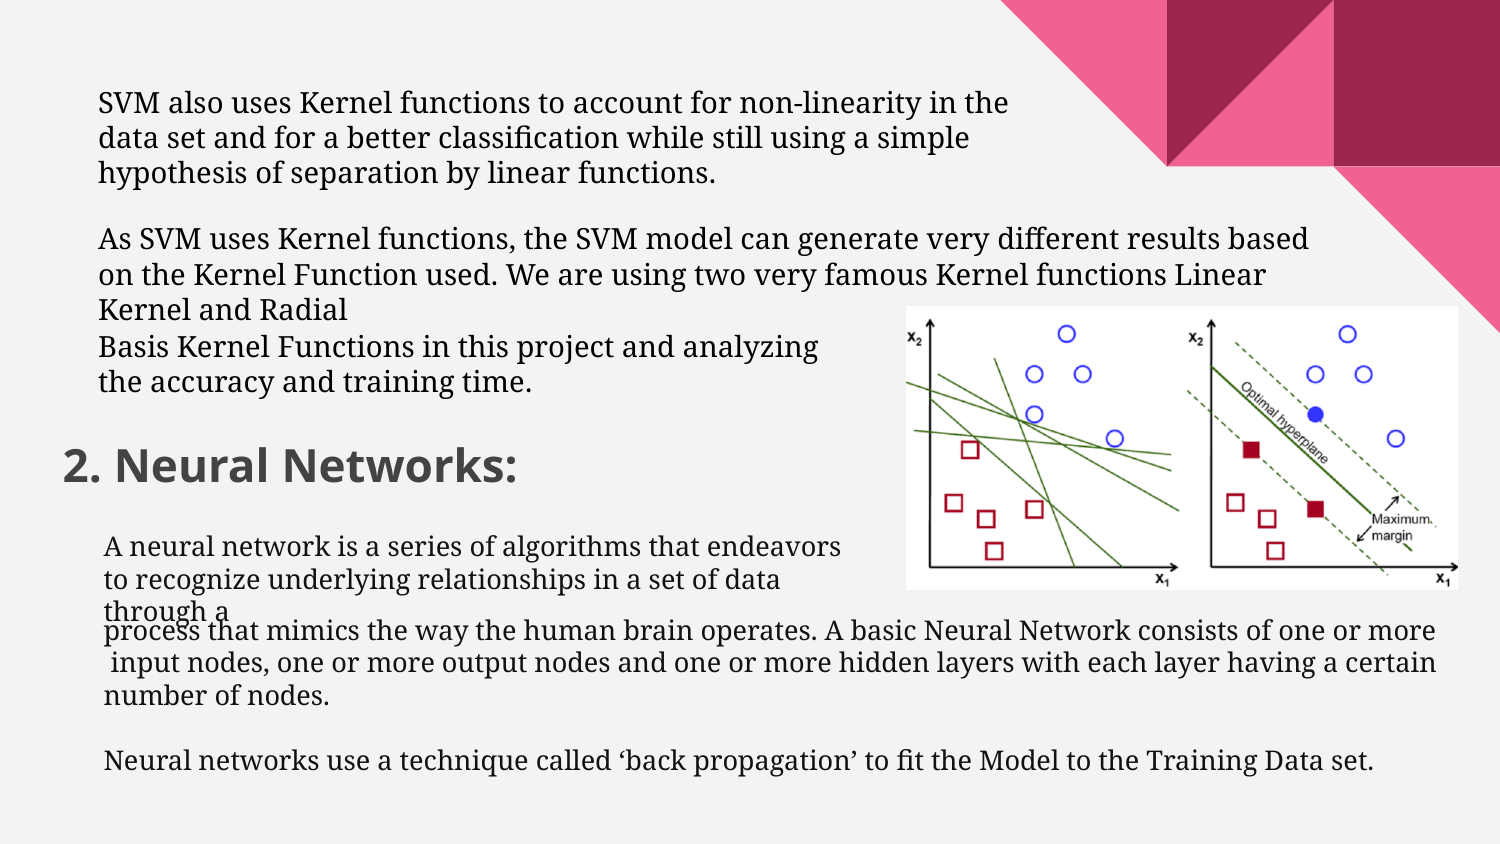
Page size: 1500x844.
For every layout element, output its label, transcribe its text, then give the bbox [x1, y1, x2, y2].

text_box As SVM uses Kernel functions, the SVM model can generate very different results based on the Kernel Function used. We are using two very famous Kernel functions Linear Kernel and Radial [83, 205, 1347, 341]
picture [906, 306, 1458, 590]
text_box process that mimics the way the human brain operates. A basic Neural Network consists of one or more input nodes, one or more output nodes and one or more hidden layers with each layer having a certain number of nodes. Neural networks use a technique called ‘back propagation’ to fit the Model to the Training Data set. [88, 598, 1457, 791]
text_box SVM also uses Kernel functions to account for non-linearity in the data set and for a better classification while still using a simple hypothesis of separation by linear functions. [83, 69, 1026, 205]
text_box A neural network is a series of algorithms that endeavors to recognize underlying relationships in a set of data through a [88, 514, 874, 598]
text_box Basis Kernel Functions in this project and analyzing the accuracy and training time. [83, 341, 880, 414]
text_box 2. Neural Networks: [47, 421, 750, 507]
